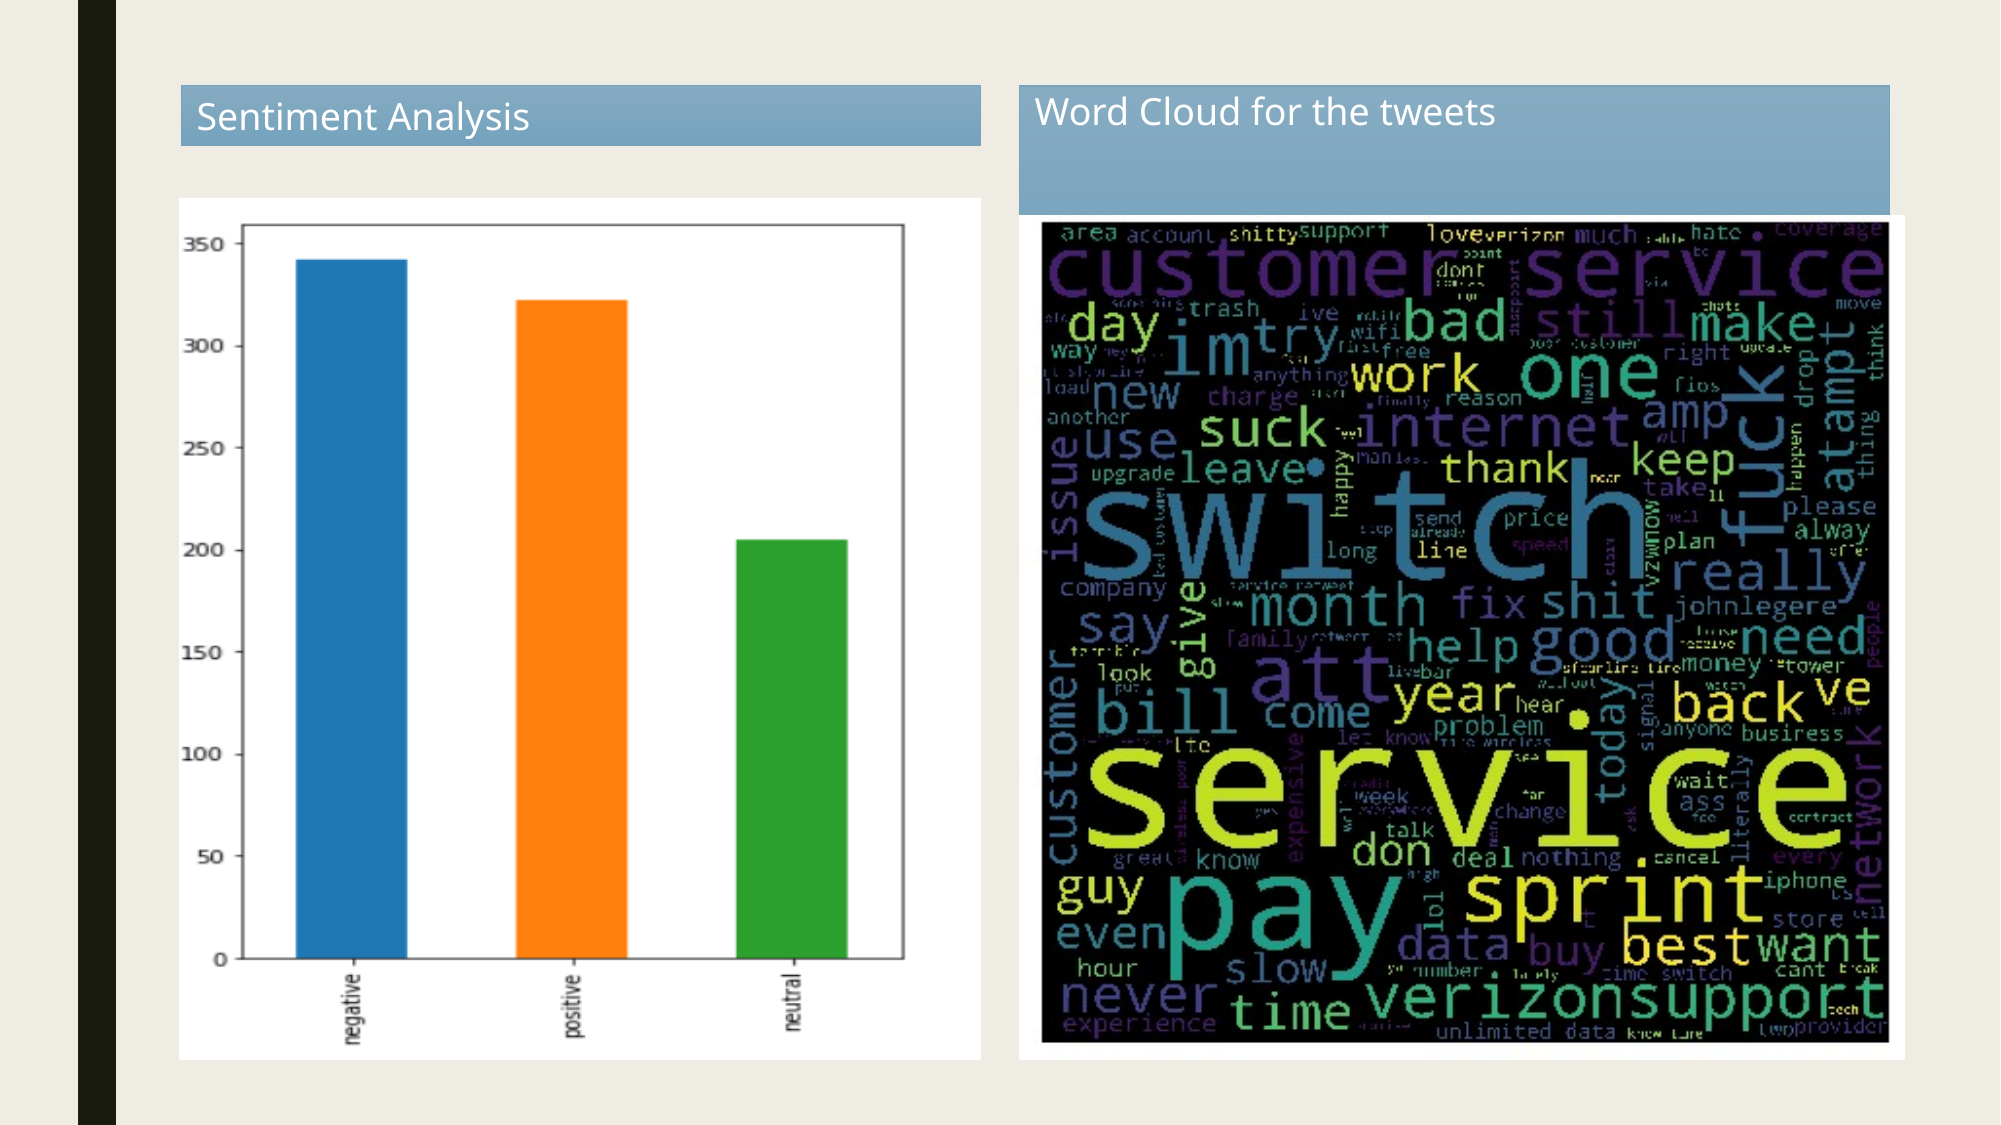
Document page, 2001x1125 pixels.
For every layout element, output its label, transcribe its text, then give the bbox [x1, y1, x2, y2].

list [179, 198, 981, 1060]
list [1019, 215, 1905, 1060]
text_box [76, 0, 119, 1125]
title Word Cloud for the tweets [1019, 85, 1890, 215]
text_box Sentiment Analysis [181, 85, 981, 146]
